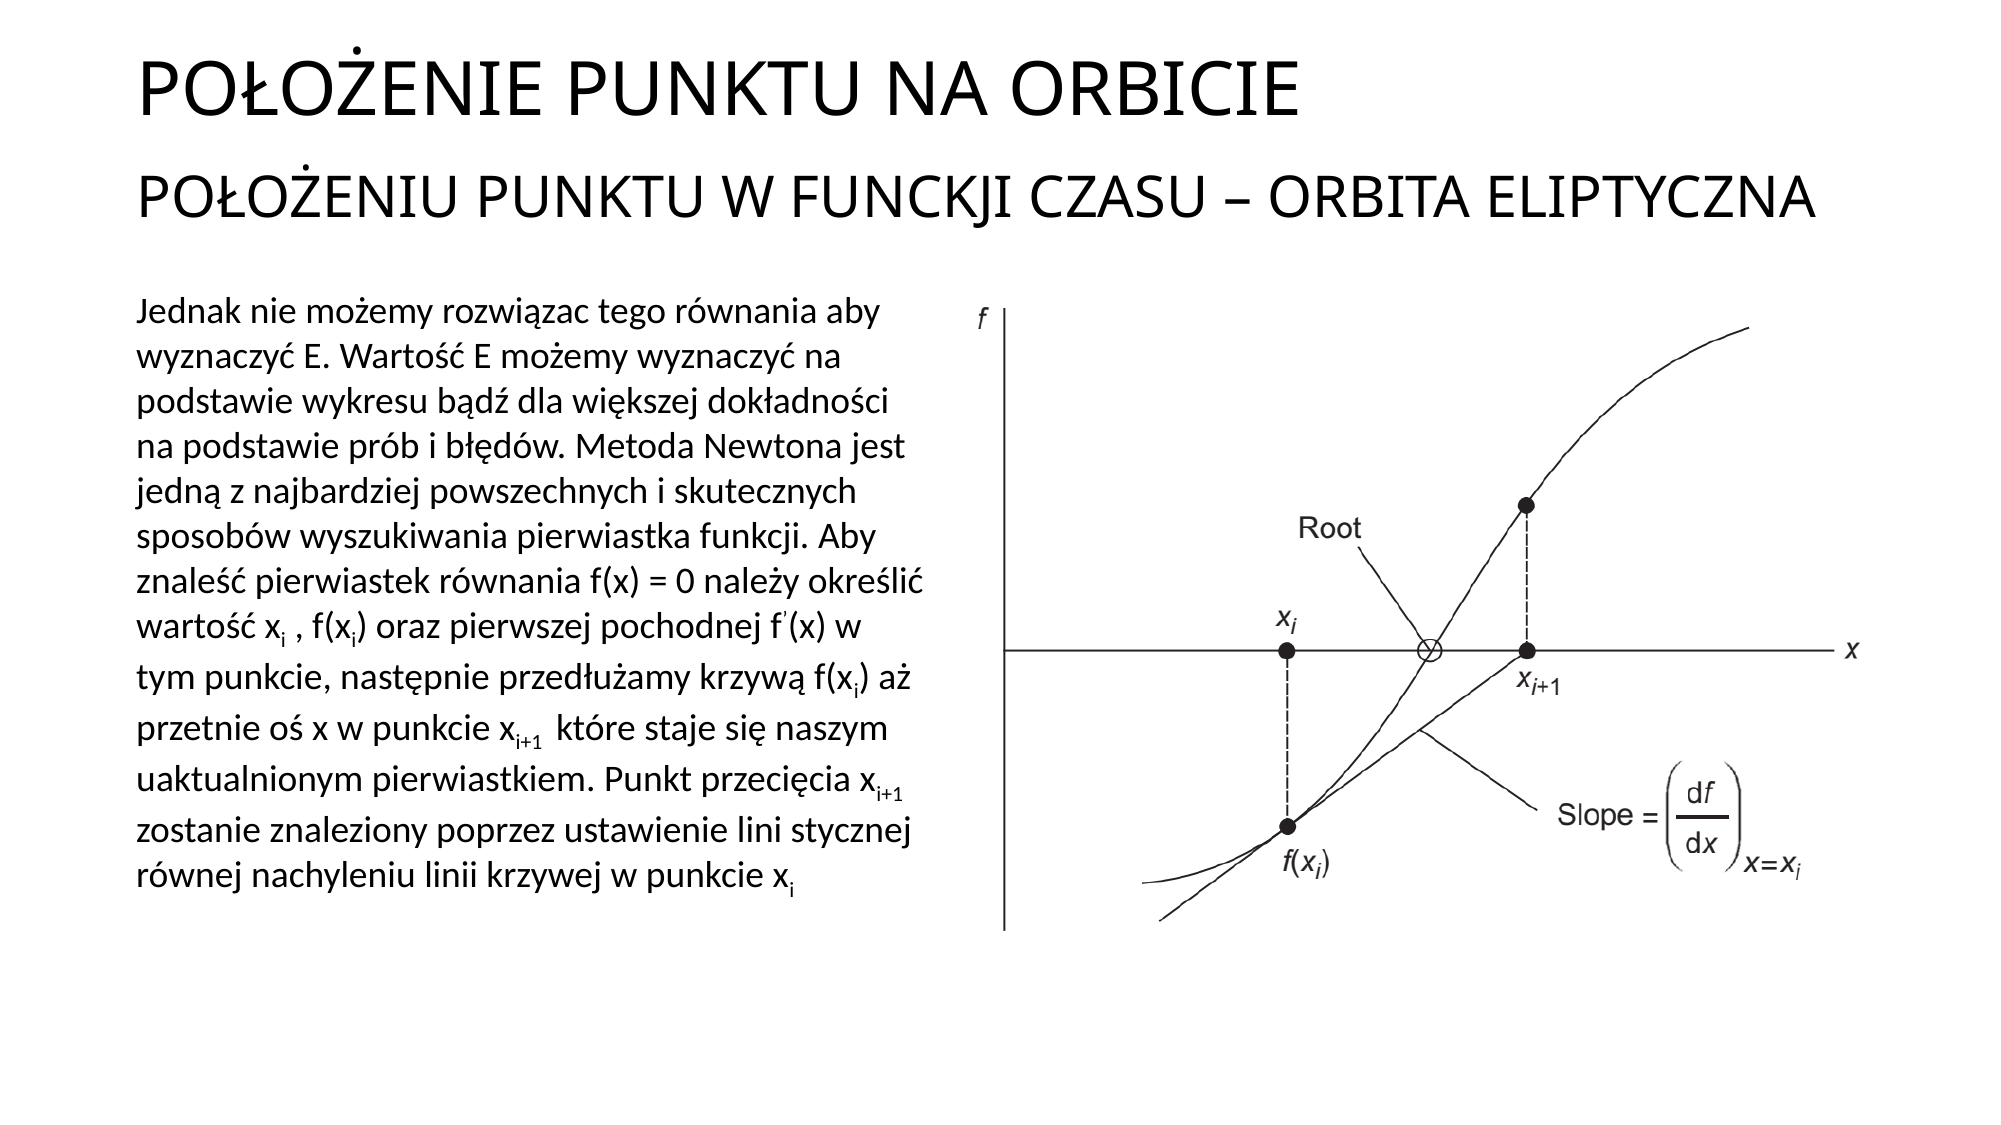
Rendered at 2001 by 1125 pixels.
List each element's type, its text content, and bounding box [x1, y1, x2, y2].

text_box POŁOŻENIU PUNKTU W FUNCKJI CZASU – ORBITA ELIPTYCZNA [121, 130, 1847, 267]
text_box Jednak nie możemy rozwiązac tego równania aby wyznaczyć E. Wartość E możemy wyznaczyć na podstawie wykresu bądź dla większej dokładności na podstawie prób i błędów. Metoda Newtona jest jedną z najbardziej powszechnych i skutecznych sposobów wyszukiwania pierwiastka funkcji. Aby znaleść pierwiastek równania f(x) = 0 należy określić wartość xi , f(xi) oraz pierwszej pochodnej f’(x) w tym punkcie, następnie przedłużamy krzywą f(xi) aż przetnie oś x w punkcie xi+1 które staje się naszym uaktualnionym pierwiastkiem. Punkt przecięcia xi+1 zostanie znaleziony poprzez ustawienie lini stycznej równej nachyleniu linii krzywej w punkcie xi [121, 278, 944, 909]
picture [944, 266, 1907, 957]
text_box POŁOŻENIE PUNKTU NA ORBICIE [121, 23, 1847, 130]
